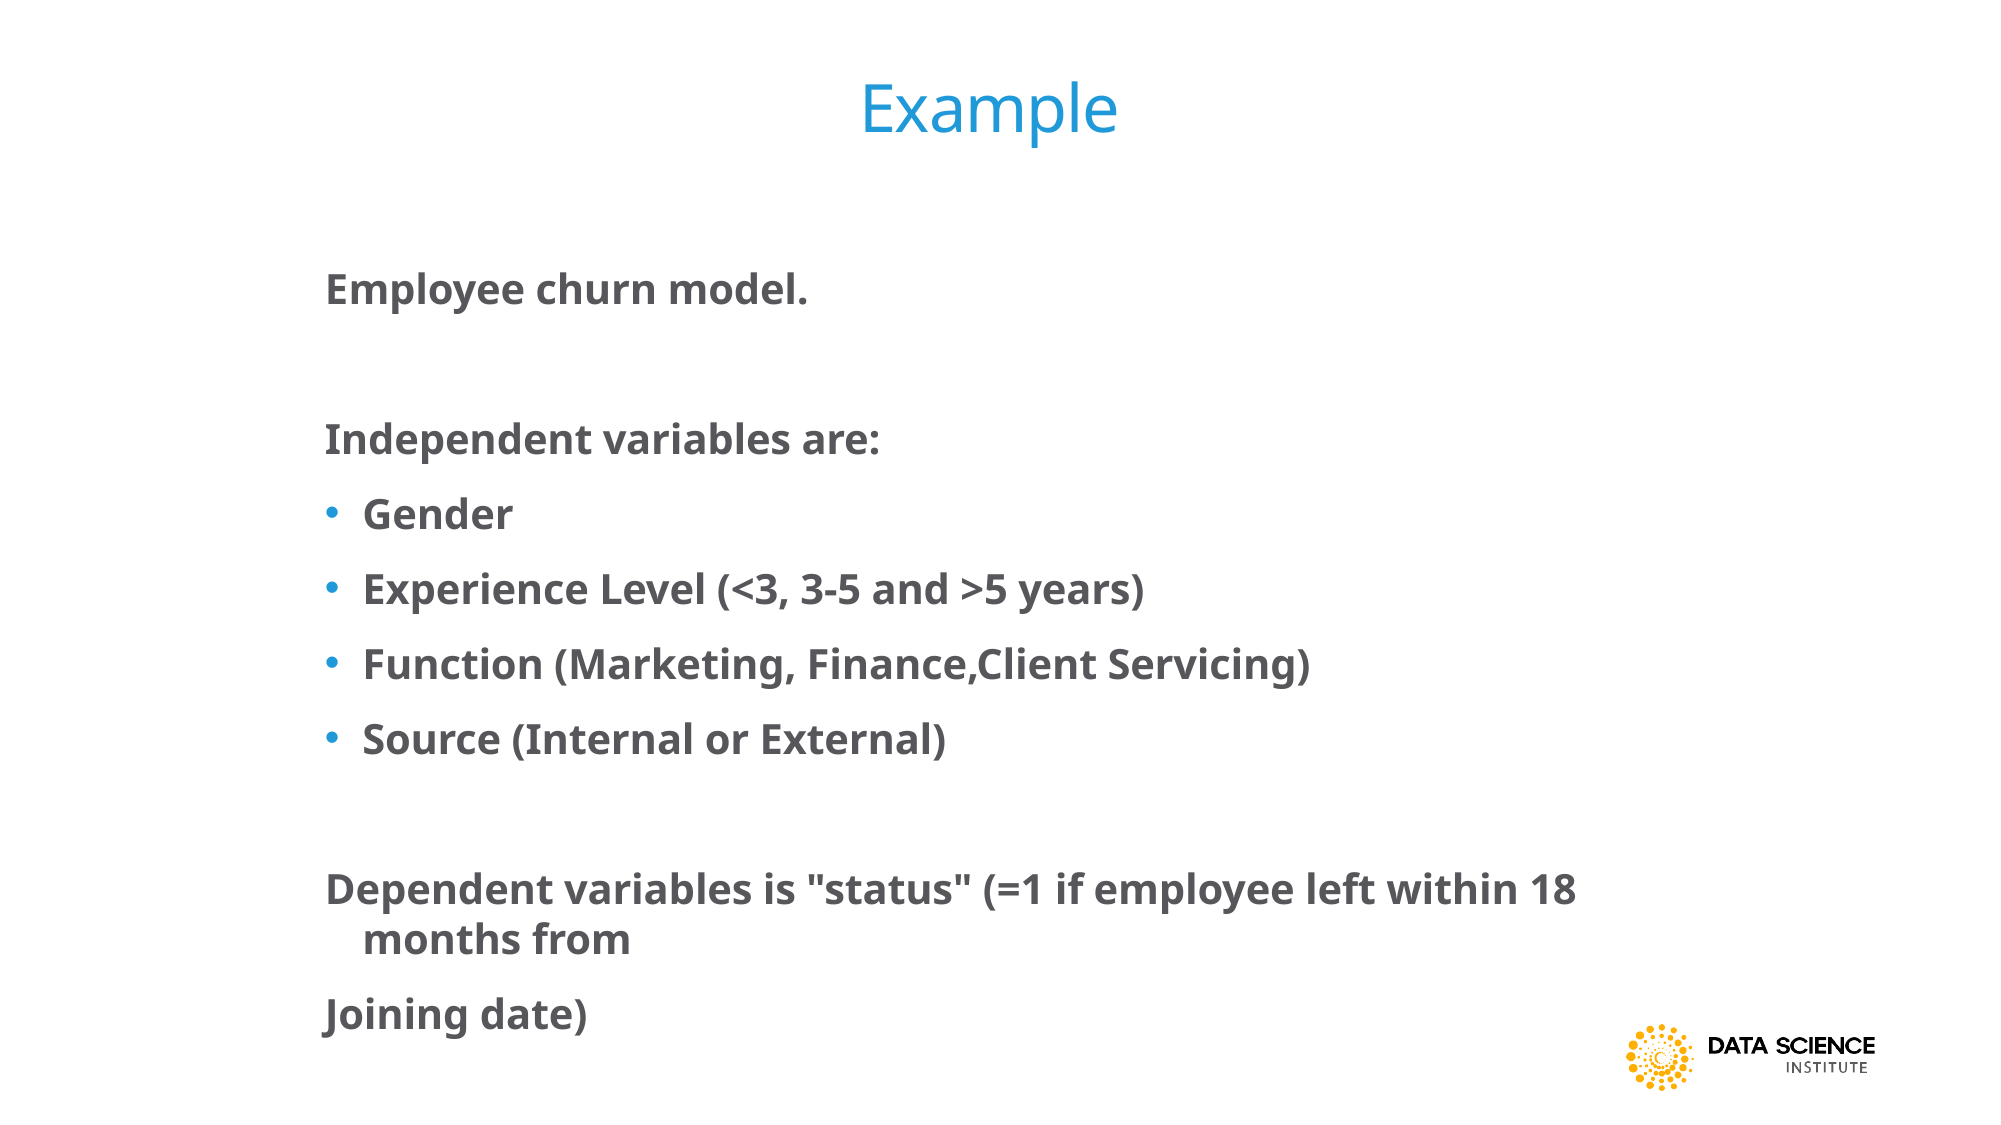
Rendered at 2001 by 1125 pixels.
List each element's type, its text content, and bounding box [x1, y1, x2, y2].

title Example [314, 31, 1665, 192]
picture [1845, 1037, 1862, 1054]
picture [1860, 1062, 1867, 1073]
picture [1626, 1024, 1694, 1091]
picture [1776, 1037, 1808, 1054]
picture [1804, 1061, 1811, 1073]
list Employee churn model. Independent variables are: Gender Experience Level (<3, 3-5 and >5 years) Function (Marketing, Finance,Client Servicing) Source (Internal or External) Dependent variables is "status" (=1 if employee left within 18 months from Joining date) [324, 262, 1713, 1005]
picture [1792, 1062, 1801, 1073]
picture [1839, 1062, 1847, 1073]
picture [1828, 1037, 1844, 1054]
